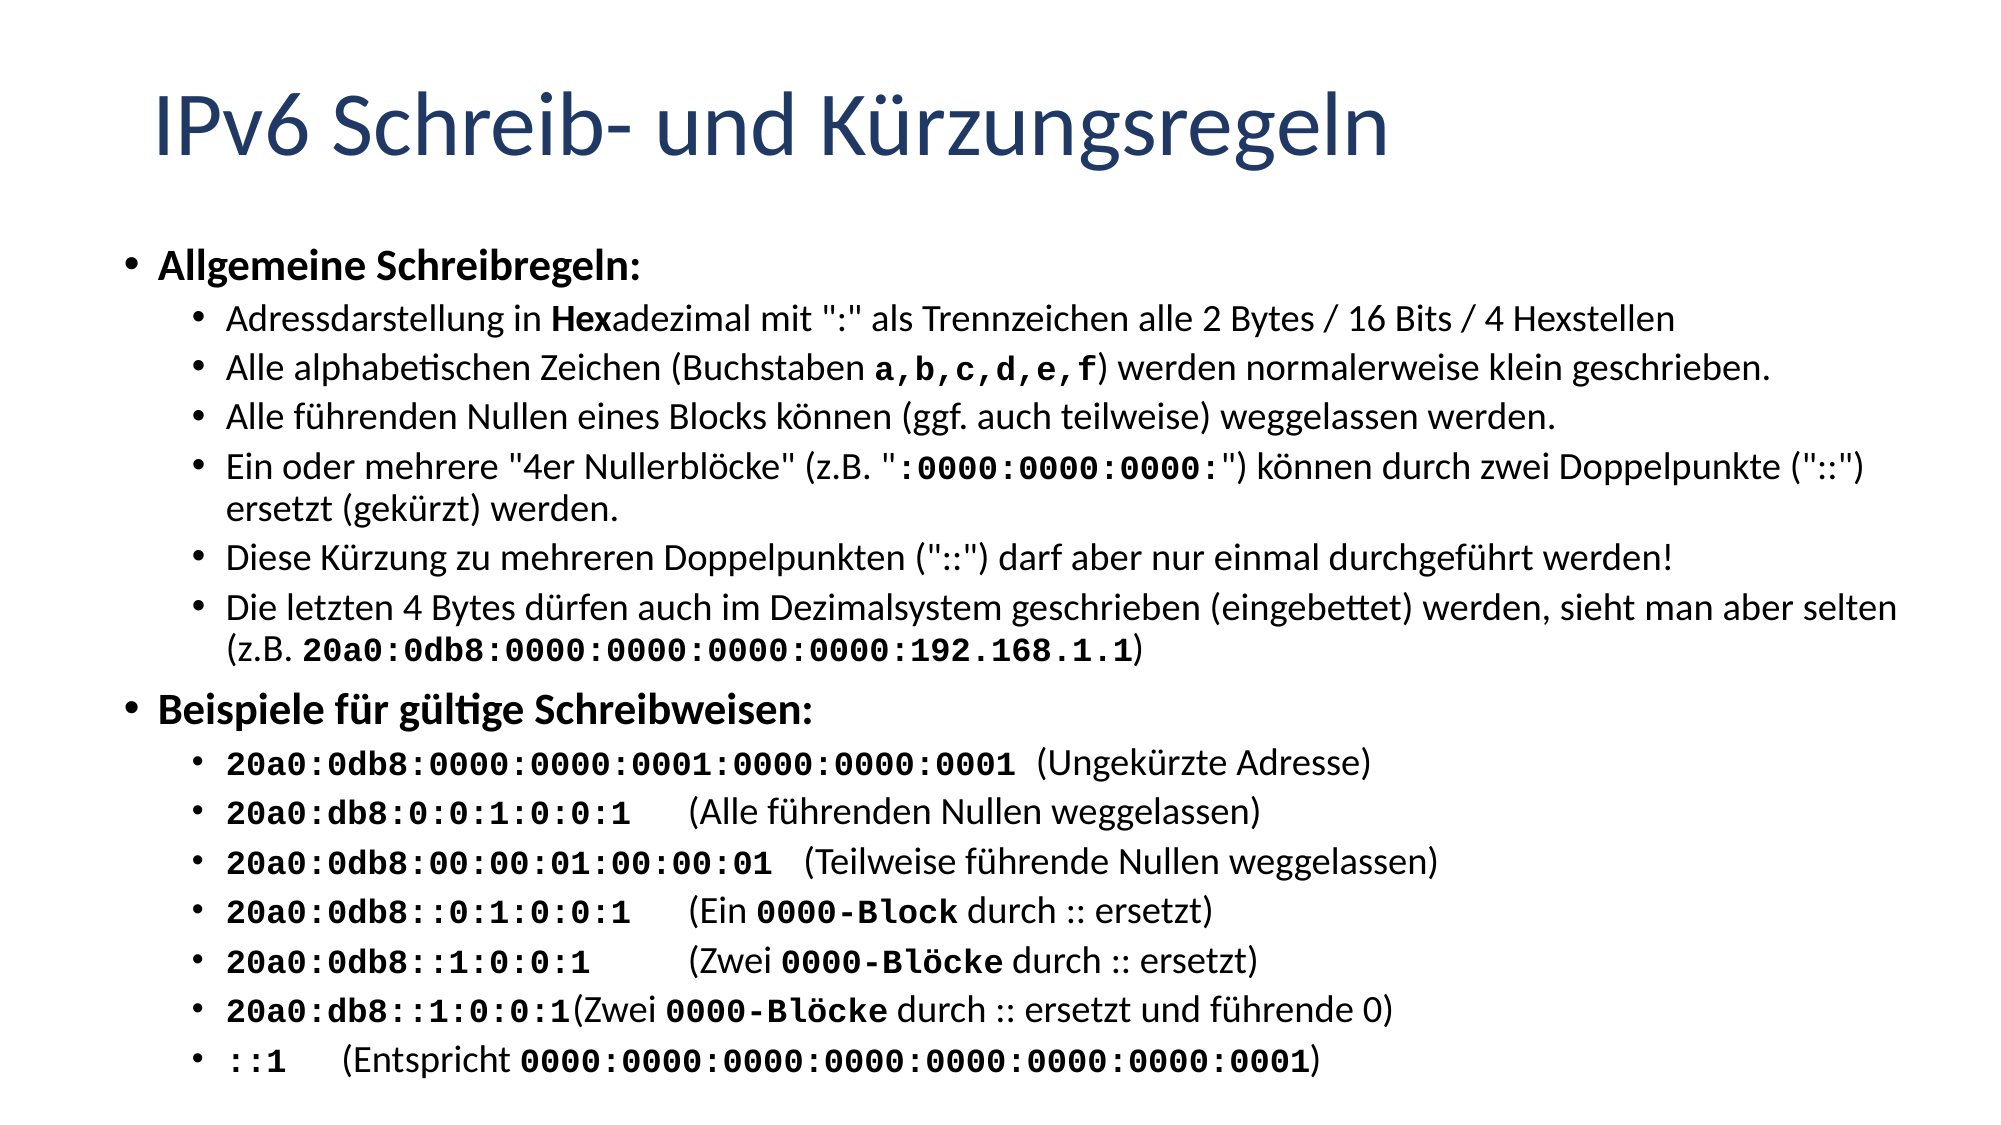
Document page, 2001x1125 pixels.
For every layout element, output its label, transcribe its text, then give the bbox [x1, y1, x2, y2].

title IPv6 Schreib- und Kürzungsregeln [137, 16, 1863, 233]
list Allgemeine Schreibregeln: Adressdarstellung in Hexadezimal mit ":" als Trennzeichen alle 2 Bytes / 16 Bits / 4 Hexstellen Alle alphabetischen Zeichen (Buchstaben a,b,c,d,e,f) werden normalerweise klein geschrieben. Alle führenden Nullen eines Blocks können (ggf. auch teilweise) weggelassen werden. Ein oder mehrere "4er Nullerblöcke" (z.B. ":0000:0000:0000:") können durch zwei Doppelpunkte ("::") ersetzt (gekürzt) werden. Diese Kürzung zu mehreren Doppelpunkten ("::") darf aber nur einmal durchgeführt werden! Die letzten 4 Bytes dürfen auch im Dezimalsystem geschrieben (eingebettet) werden, sieht man aber selten (z.B. 20a0:0db8:0000:0000:0000:0000:192.168.1.1) Beispiele für gültige Schreibweisen: 20a0:0db8:0000:0000:0001:0000:0000:0001 (Ungekürzte Adresse) 20a0:db8:0:0:1:0:0:1 (Alle führenden Nullen weggelassen) 20a0:0db8:00:00:01:00:00:01 (Teilweise führende Nullen weggelassen) 20a0:0db8::0:1:0:0:1 (Ein 0000-Block durch :: ersetzt) 20a0:0db8::1:0:0:1 (Zwei 0000-Blöcke durch :: ersetzt) 20a0:db8::1:0:0:1 (Zwei 0000-Blöcke durch :: ersetzt und führende 0) ::1 (Entspricht 0000:0000:0000:0000:0000:0000:0000:0001) [109, 233, 1988, 1109]
